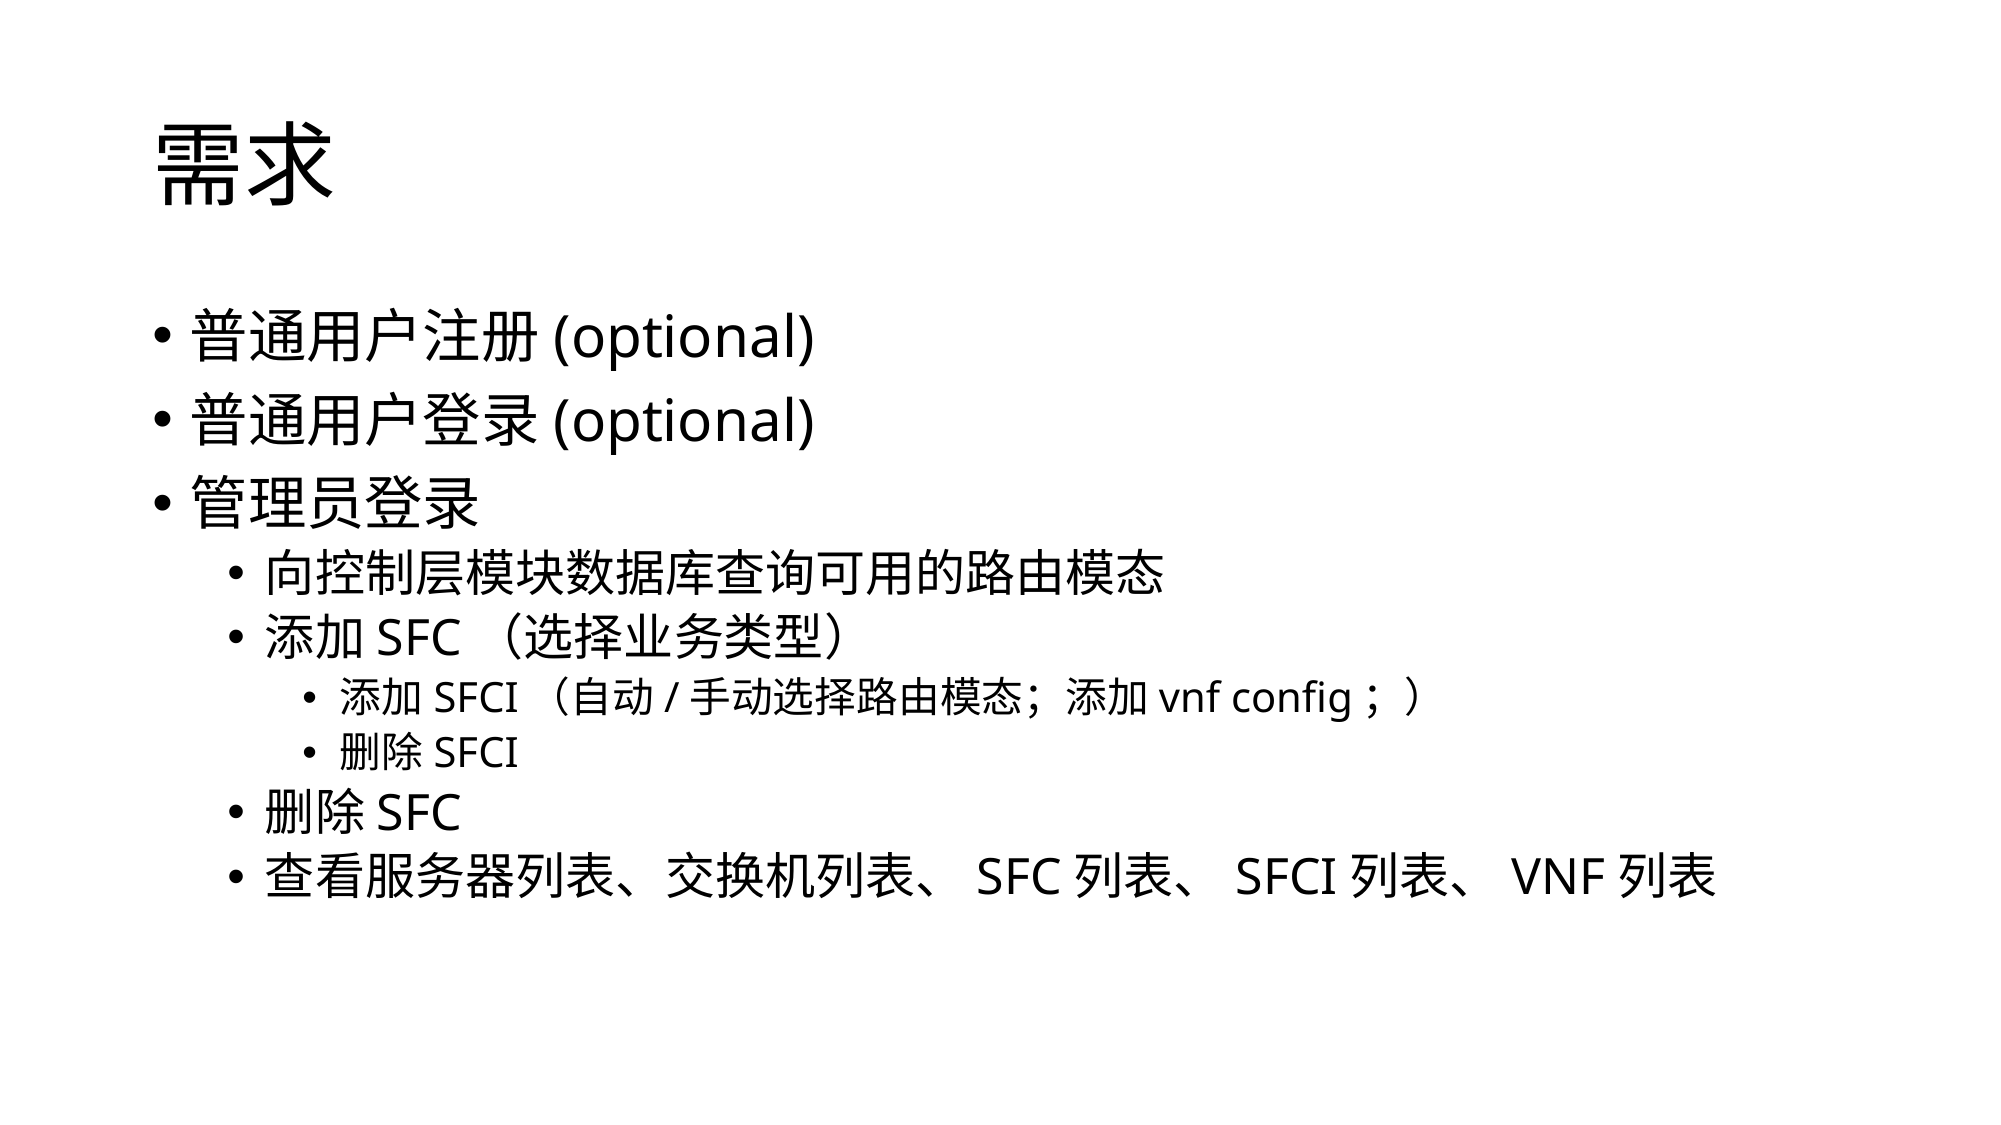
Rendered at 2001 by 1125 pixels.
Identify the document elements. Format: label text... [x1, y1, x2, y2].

title 需求 [137, 59, 1863, 278]
list 普通用户注册(optional) 普通用户登录(optional) 管理员登录 向控制层模块数据库查询可用的路由模态 添加SFC（选择业务类型） 添加SFCI（自动/手动选择路由模态；添加vnf config；） 删除SFCI 删除SFC 查看服务器列表、交换机列表、SFC列表、SFCI列表、VNF列表 [137, 299, 1863, 1014]
